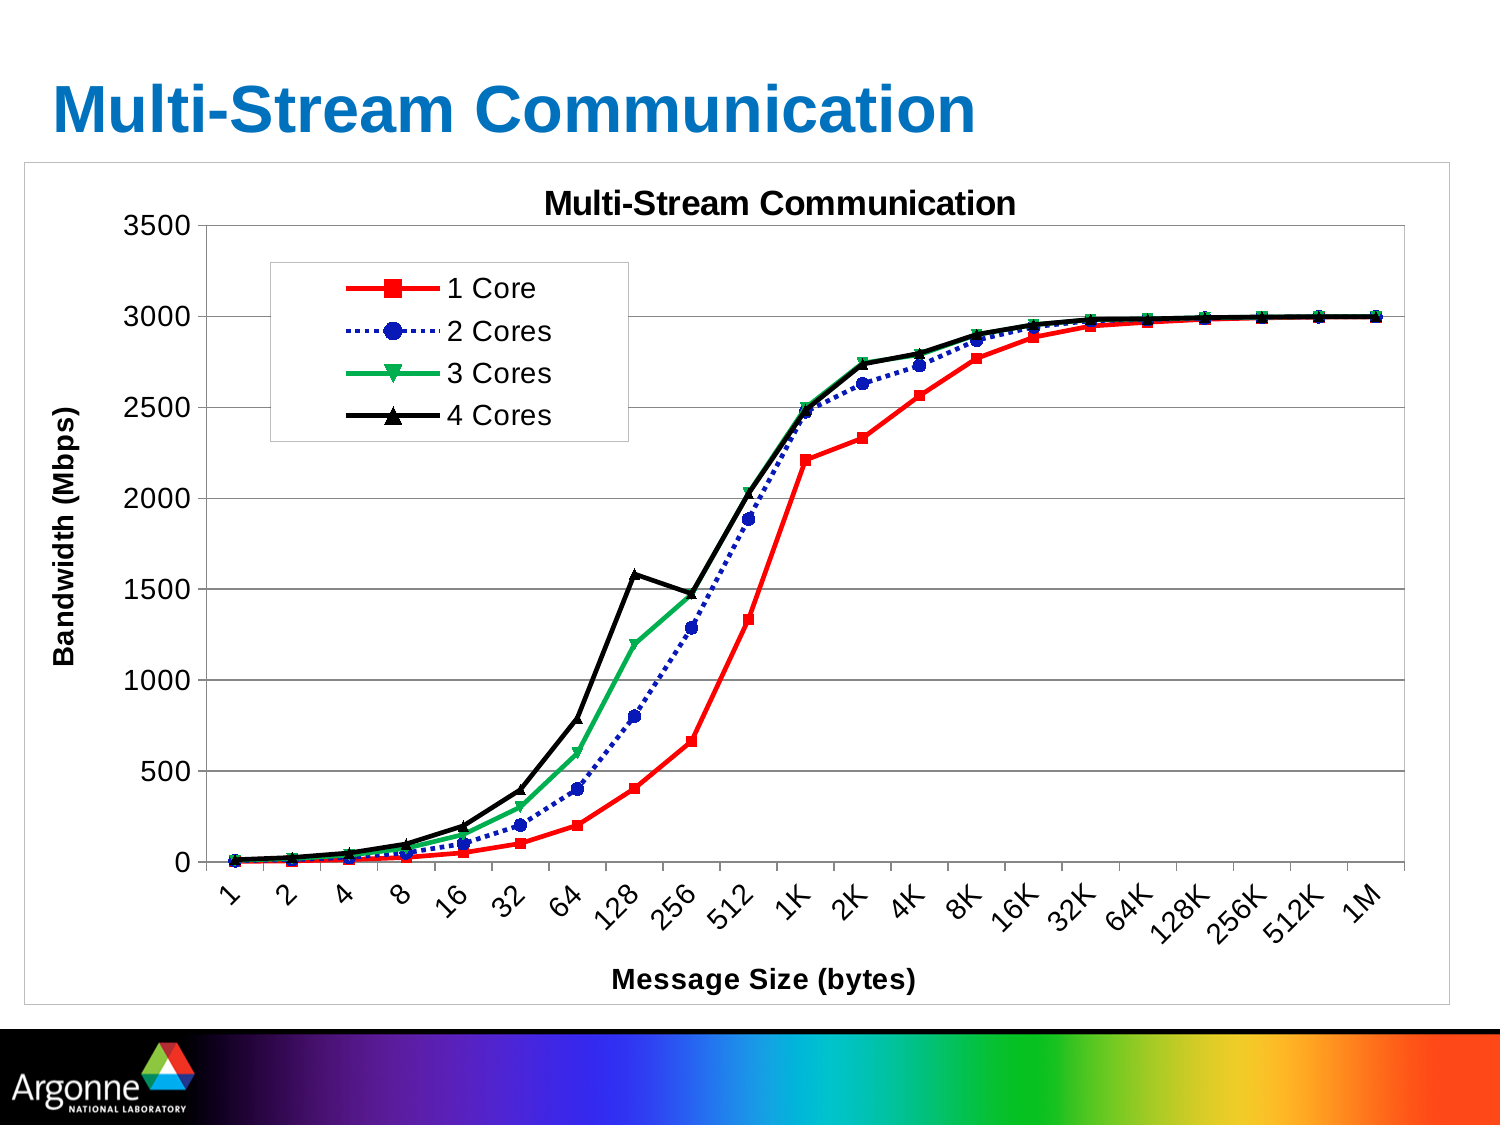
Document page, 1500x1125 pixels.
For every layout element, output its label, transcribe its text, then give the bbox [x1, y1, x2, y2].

chart [24, 162, 1451, 1006]
picture [0, 1029, 1500, 1125]
title Multi-Stream Communication [37, 24, 1463, 188]
